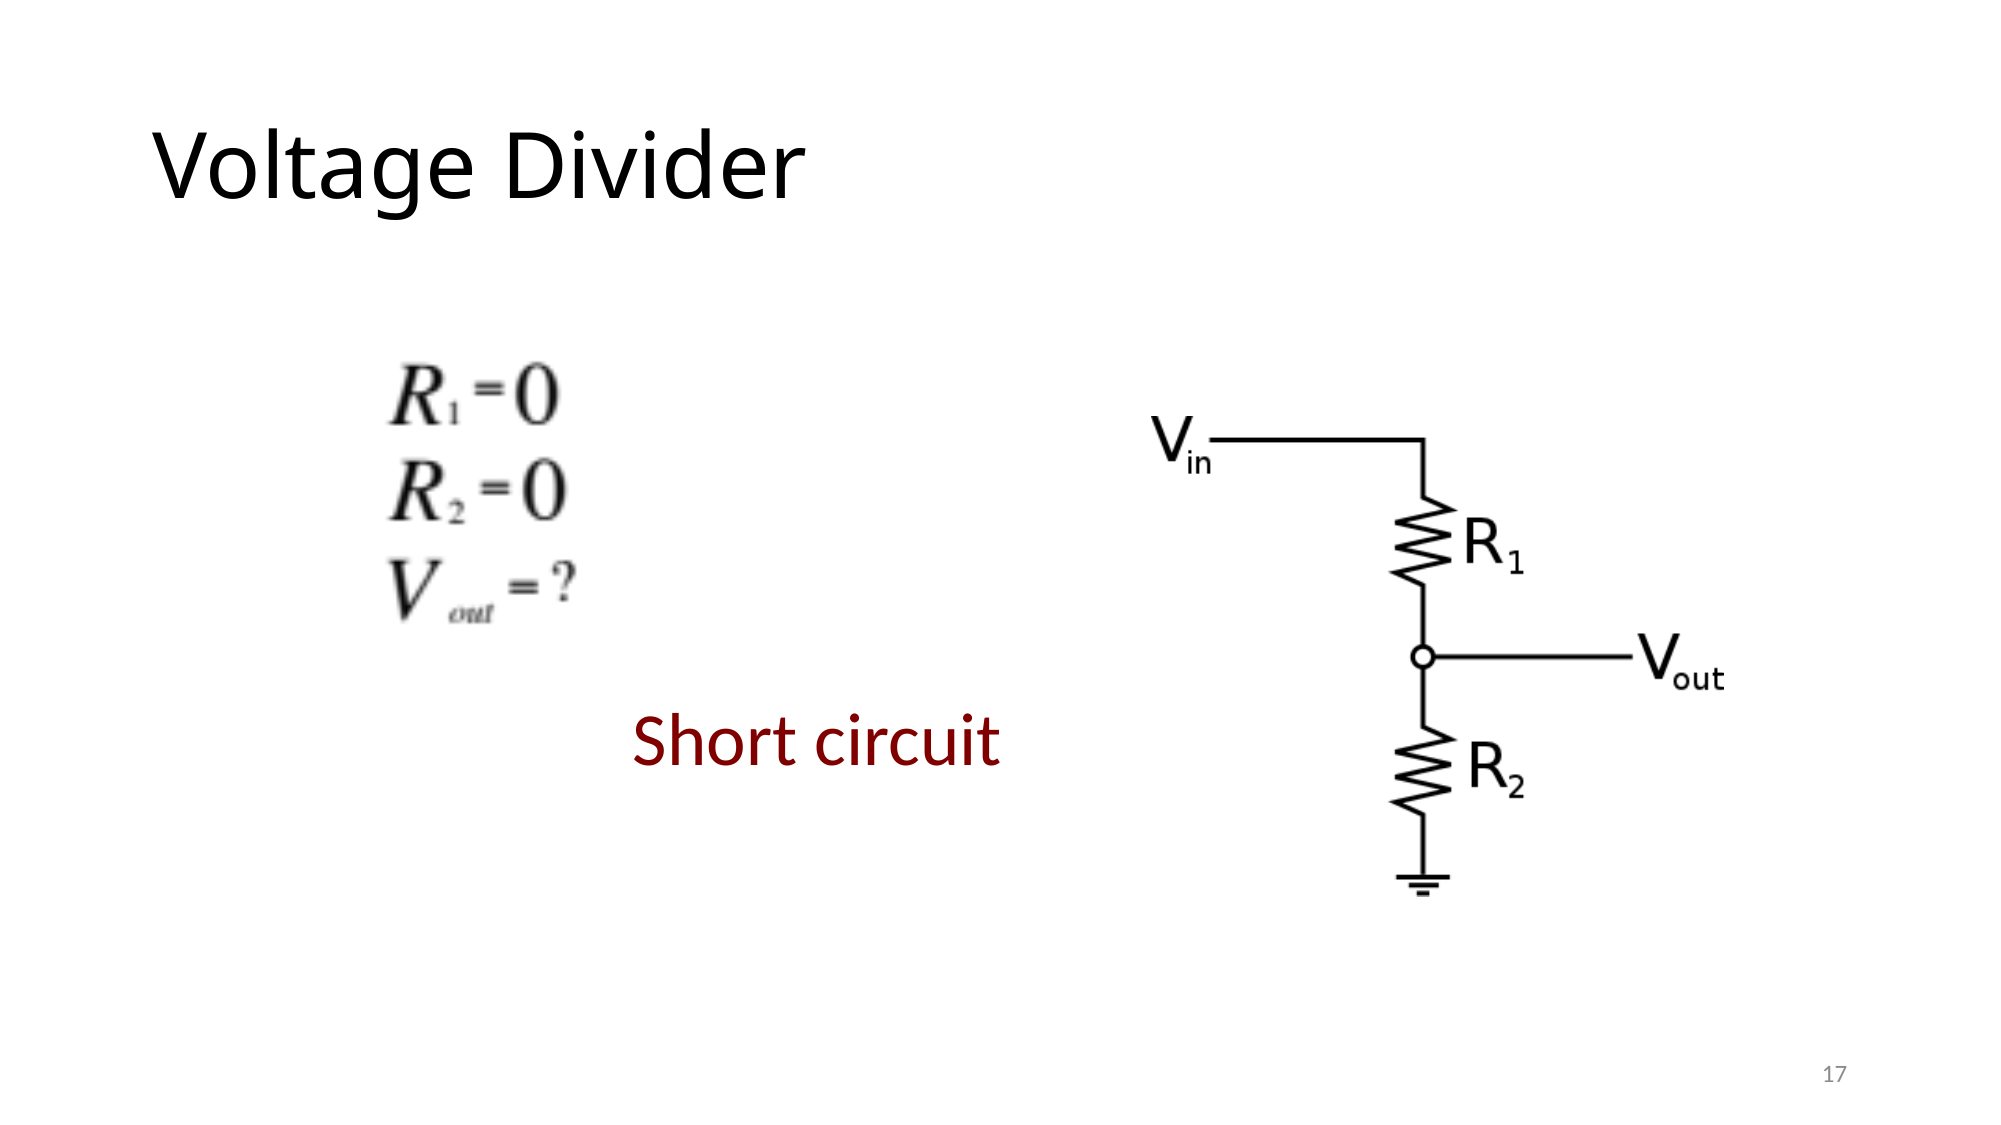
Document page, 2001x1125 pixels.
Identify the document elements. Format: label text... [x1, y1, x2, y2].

slide_number 17 [1412, 1042, 1863, 1103]
text_box Short circuit [618, 683, 1018, 788]
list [1151, 416, 1724, 897]
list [380, 345, 592, 702]
title Voltage Divider [137, 59, 1863, 278]
